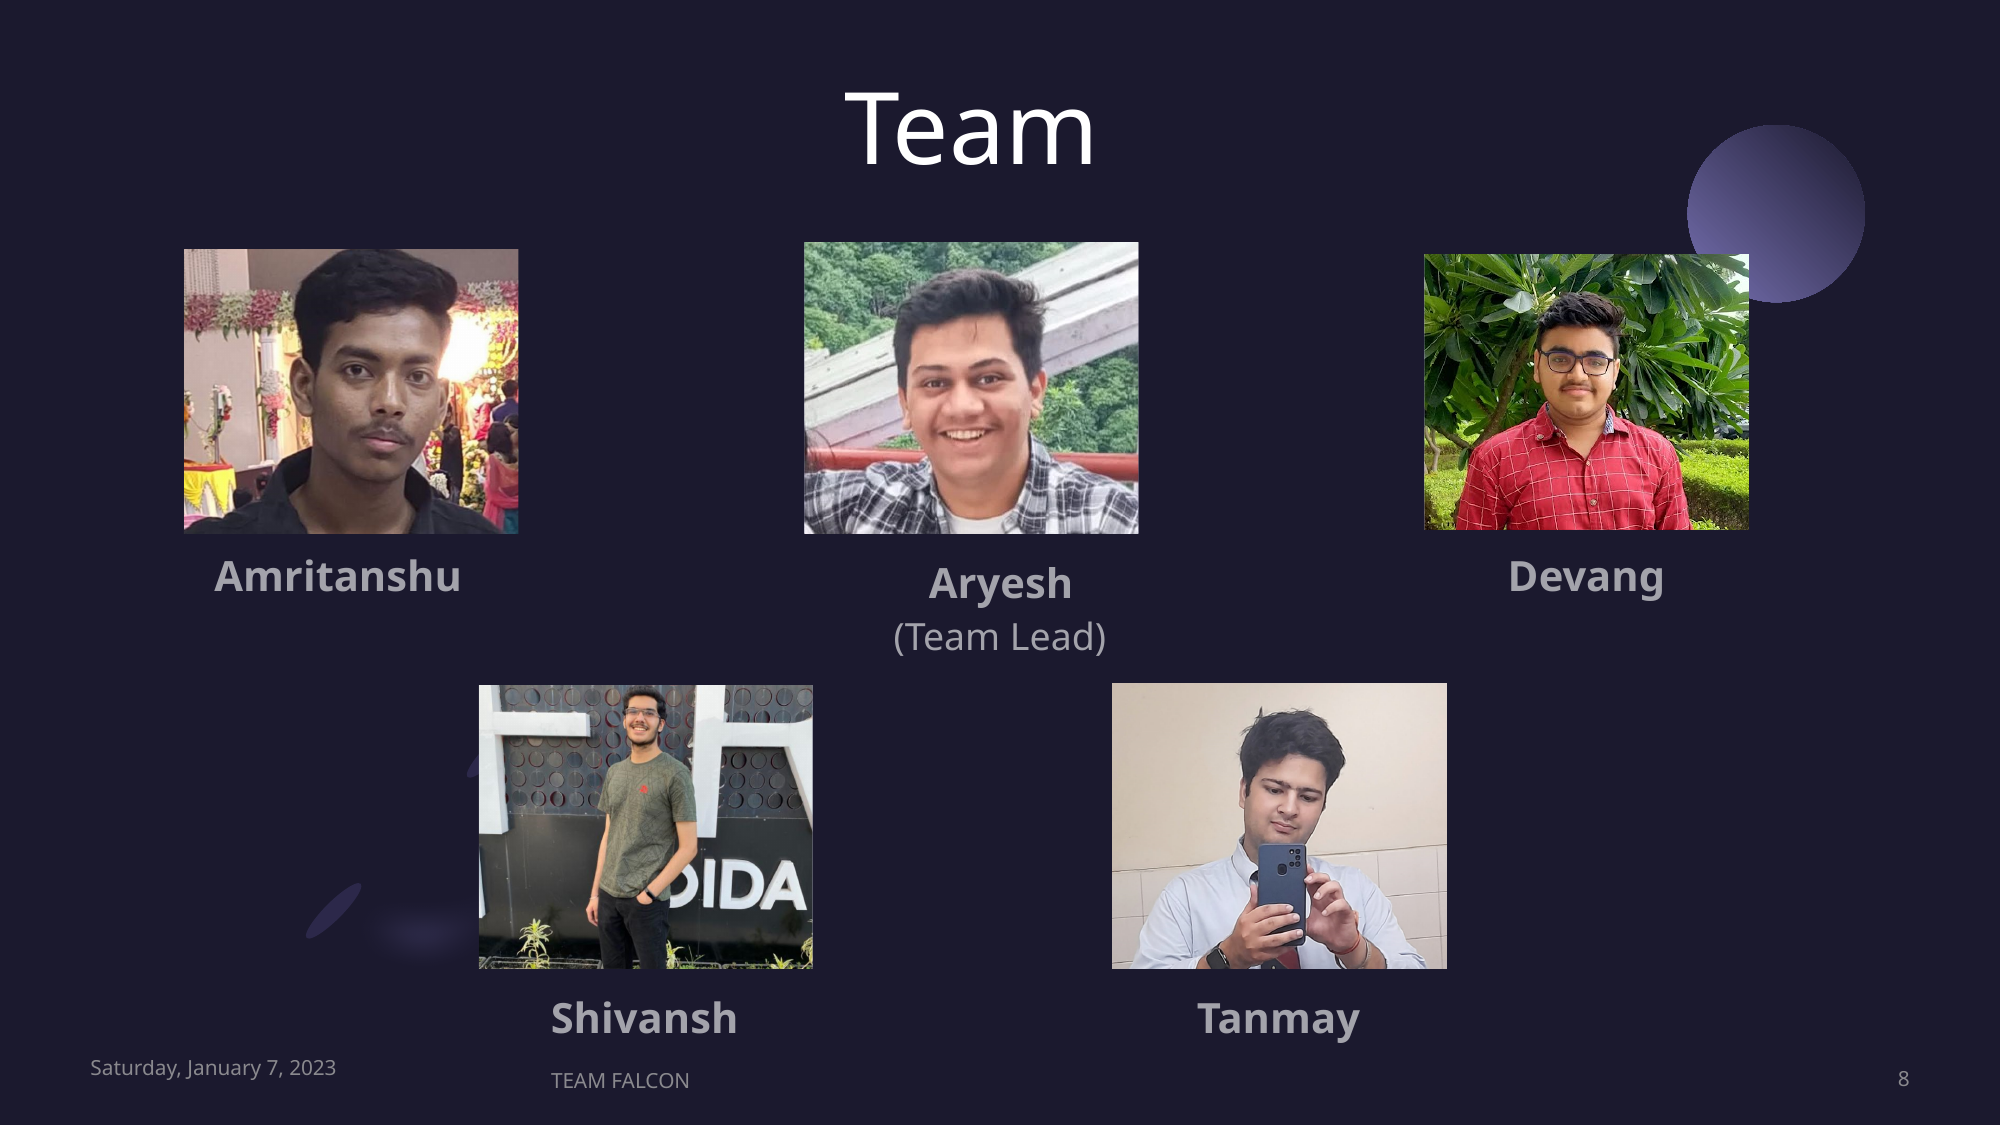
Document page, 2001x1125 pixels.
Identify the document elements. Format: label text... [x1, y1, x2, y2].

text_box Tanmay [1138, 986, 1419, 1047]
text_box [804, 242, 1139, 534]
picture [1424, 254, 1749, 530]
list Shivansh [504, 986, 786, 1047]
footer TEAM FALCON [551, 1067, 1598, 1093]
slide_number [90, 1067, 522, 1093]
list (Team Lead) [859, 608, 1141, 713]
slide_number 8 [1632, 1067, 1910, 1093]
list Amritanshu [198, 544, 479, 605]
picture [478, 685, 813, 969]
list Devang [1446, 544, 1727, 605]
picture [183, 249, 519, 534]
picture [1112, 683, 1447, 969]
list Aryesh [860, 552, 1142, 616]
title Team [292, 78, 1651, 284]
